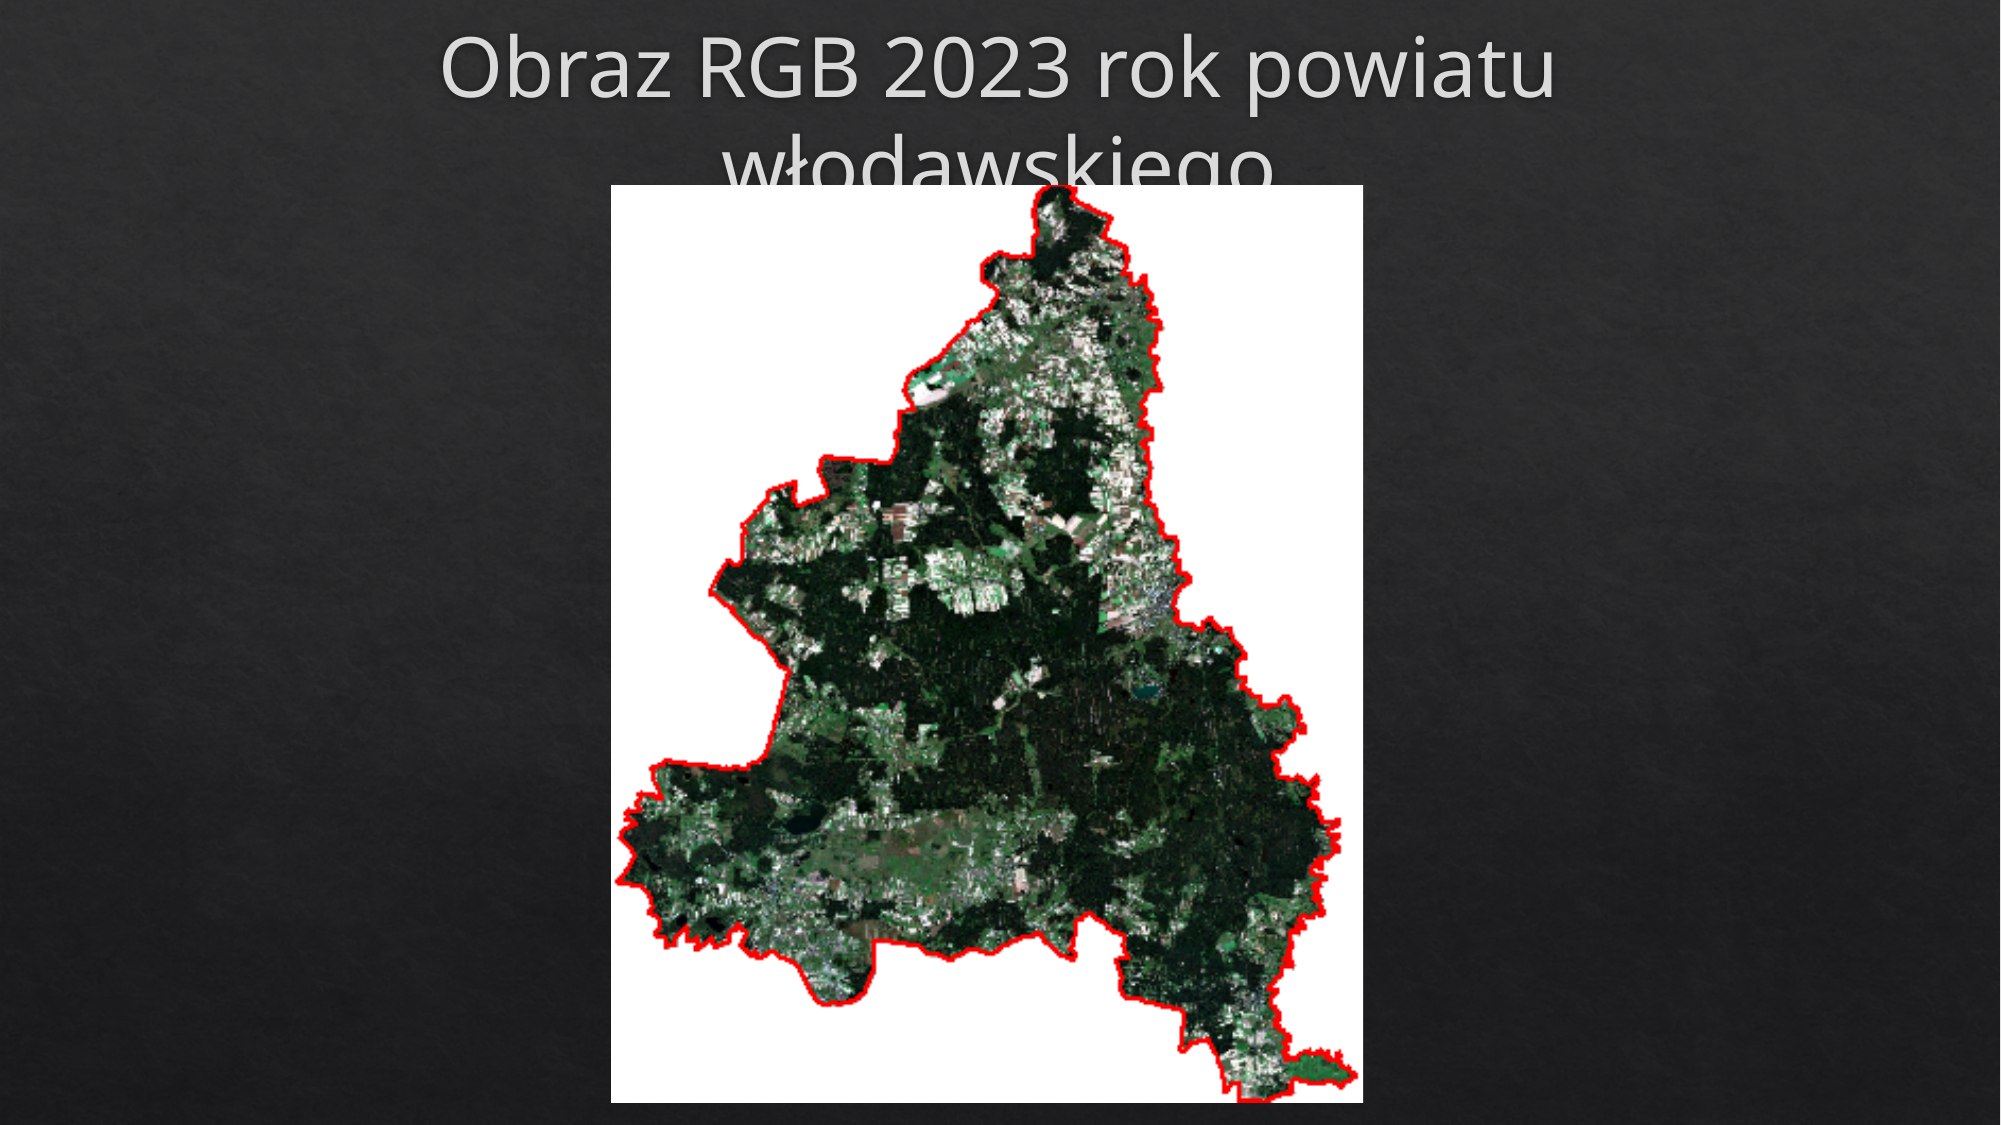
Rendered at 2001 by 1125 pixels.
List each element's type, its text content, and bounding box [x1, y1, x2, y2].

picture [610, 185, 1364, 1103]
title Obraz RGB 2023 rok powiatu włodawskiego [149, 34, 1849, 195]
